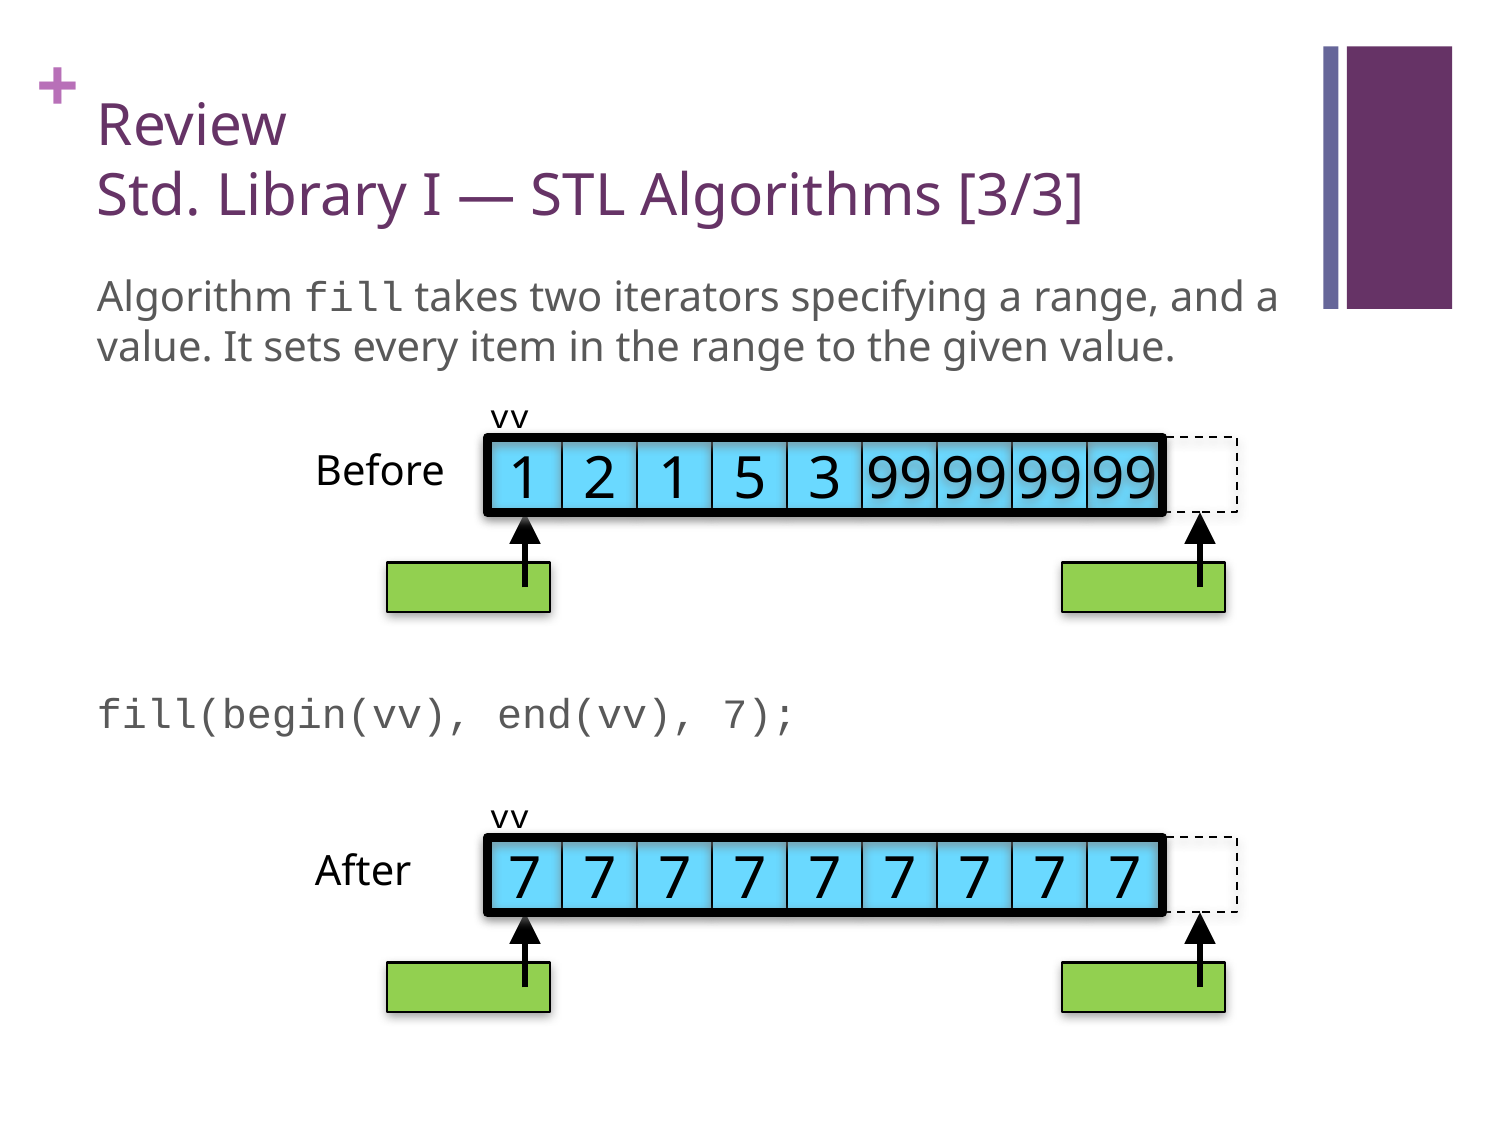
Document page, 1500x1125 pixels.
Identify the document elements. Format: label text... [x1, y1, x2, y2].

text_box [386, 561, 551, 613]
text_box [486, 436, 1163, 513]
text_box [1165, 836, 1238, 913]
text_box Before [299, 436, 484, 502]
text_box vv [474, 387, 850, 436]
text_box [1061, 561, 1226, 613]
list Algorithm fill takes two iterators specifying a range, and a value. It sets every item in the range to the given value. fill(begin(vv), end(vv), 7); [81, 262, 1322, 1038]
text_box vv [474, 787, 850, 836]
text_box [386, 961, 551, 1013]
text_box [1179, 436, 1238, 513]
text_box [486, 836, 1163, 913]
text_box 99 [1165, 436, 1176, 513]
title Review Std. Library I — STL Algorithms [3/3] [81, 79, 1322, 238]
text_box [1061, 961, 1226, 1013]
text_box After [299, 836, 484, 902]
